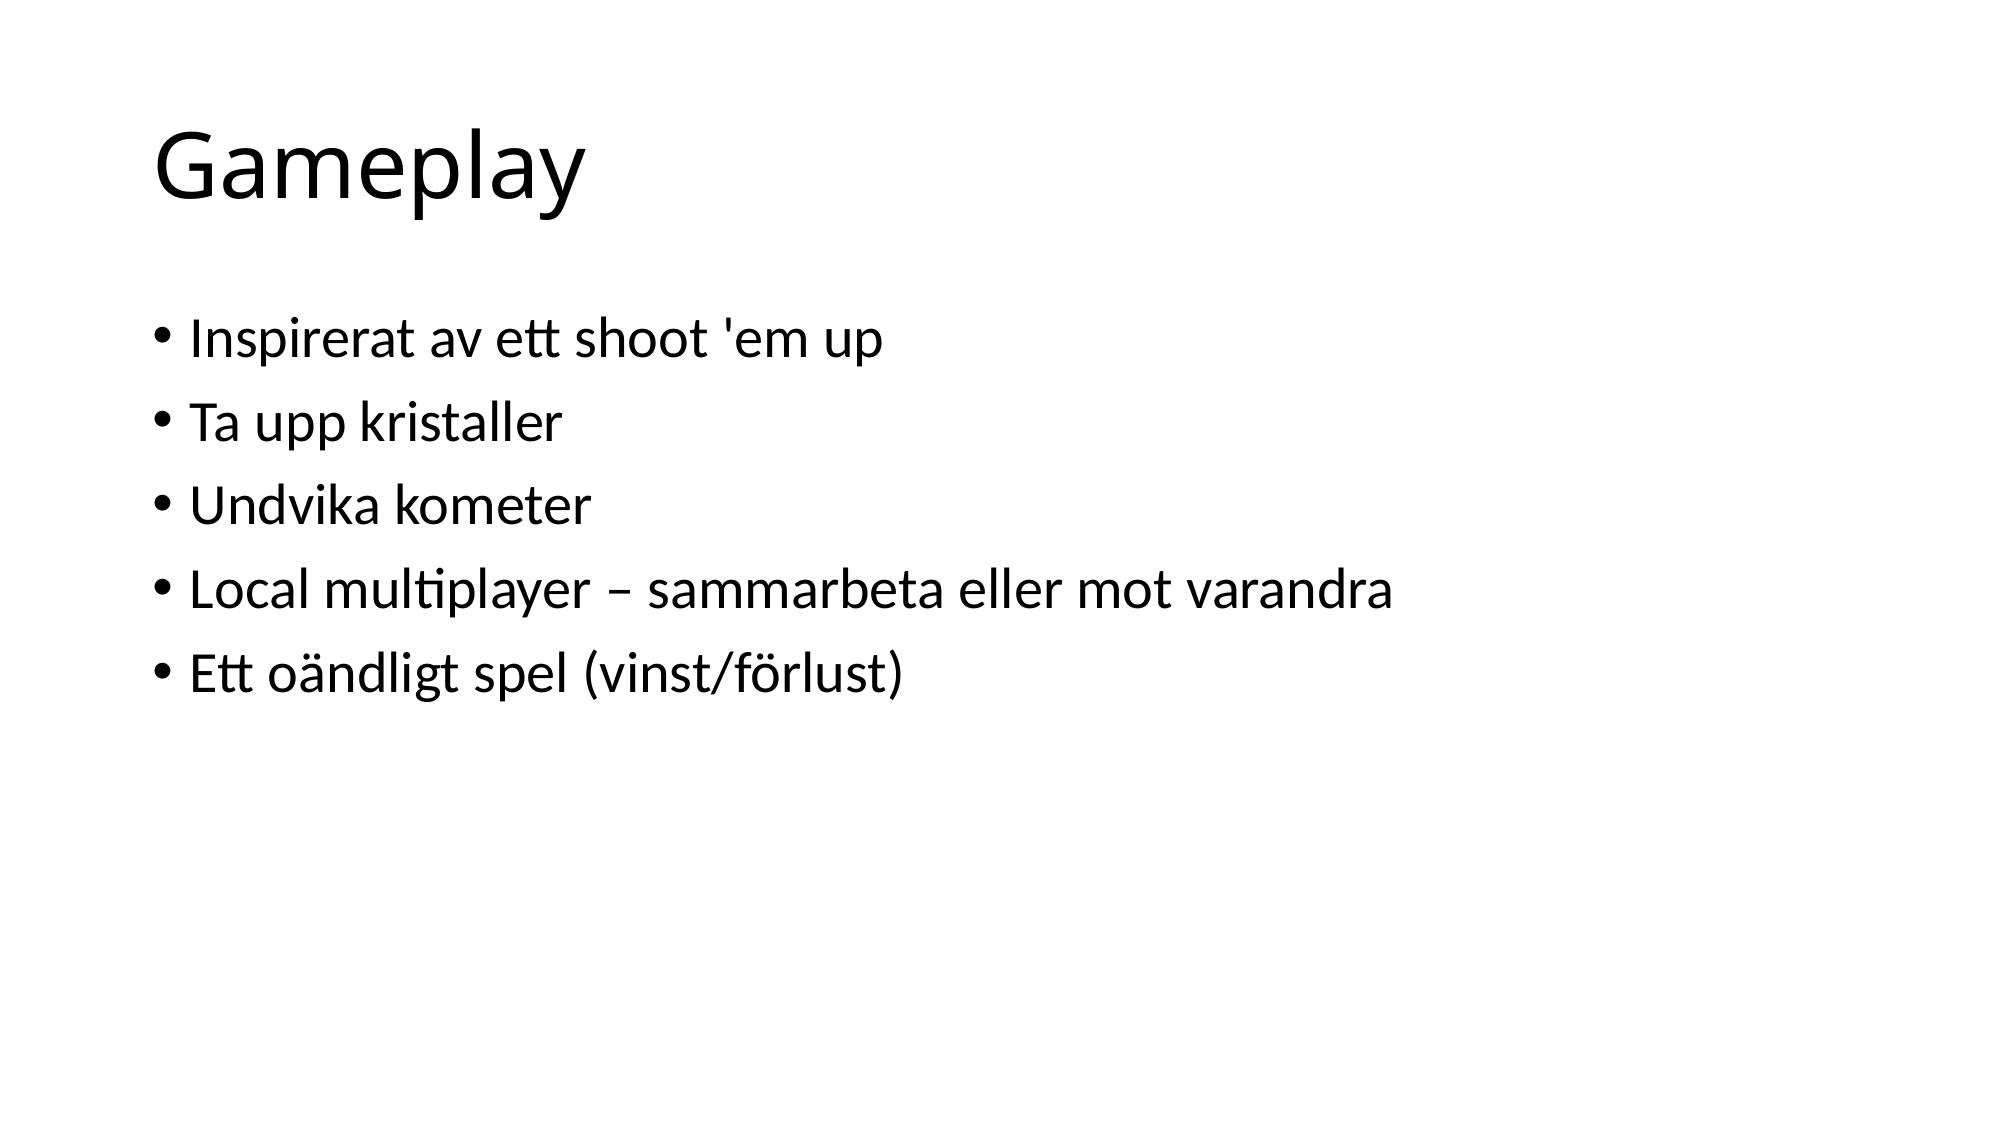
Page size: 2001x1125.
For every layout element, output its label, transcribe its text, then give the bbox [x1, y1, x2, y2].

title Gameplay [137, 59, 1863, 278]
list Inspirerat av ett shoot 'em up Ta upp kristaller Undvika kometer Local multiplayer – sammarbeta eller mot varandra Ett oändligt spel (vinst/förlust) [137, 299, 1863, 1014]
